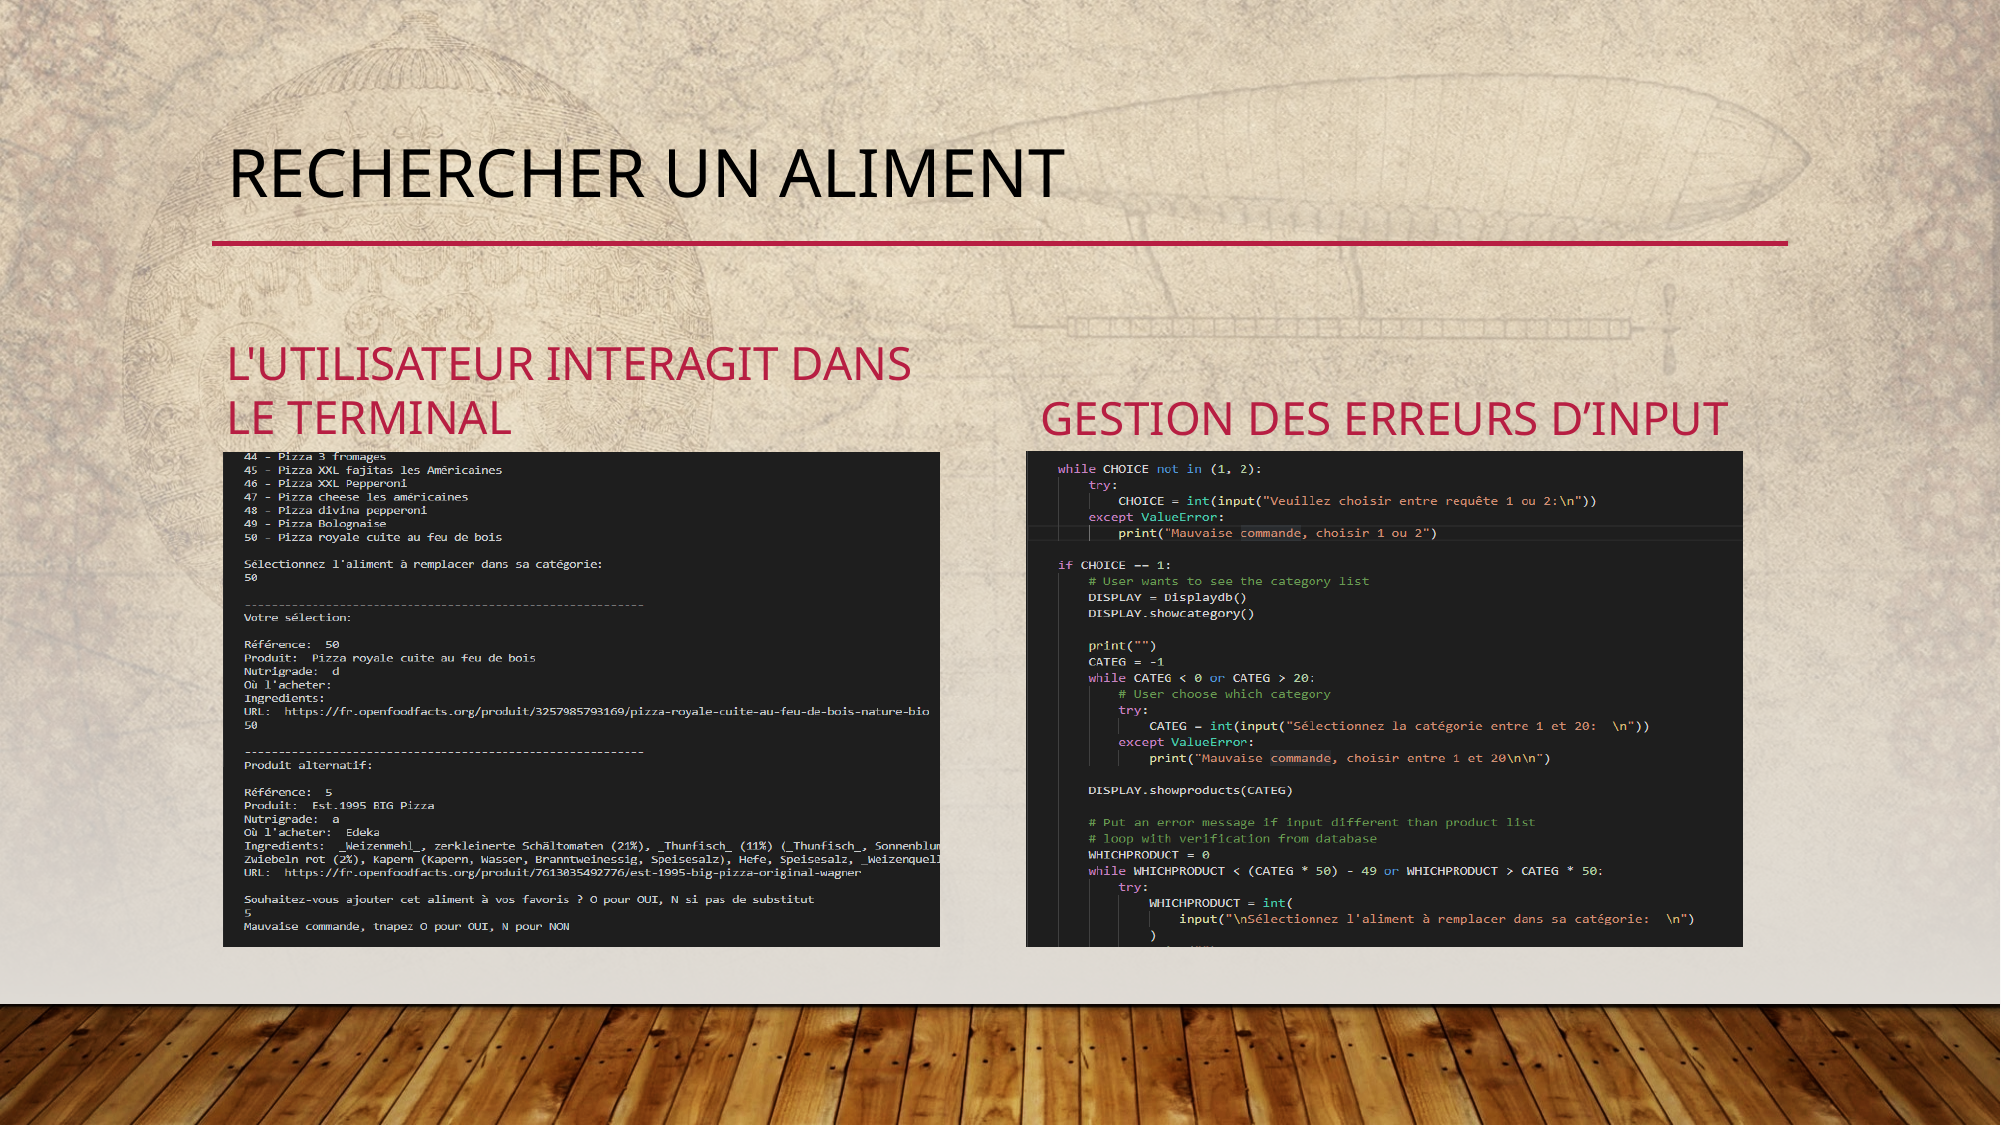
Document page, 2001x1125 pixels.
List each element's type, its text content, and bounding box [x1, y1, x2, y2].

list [223, 451, 940, 947]
title Rechercher un aliment [212, 131, 1788, 305]
list L'utilisateur interagit dans le terminal [211, 320, 974, 452]
picture [0, 1004, 2000, 1125]
list Gestion des erreurs d’input [1025, 320, 1788, 453]
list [1026, 451, 1744, 947]
